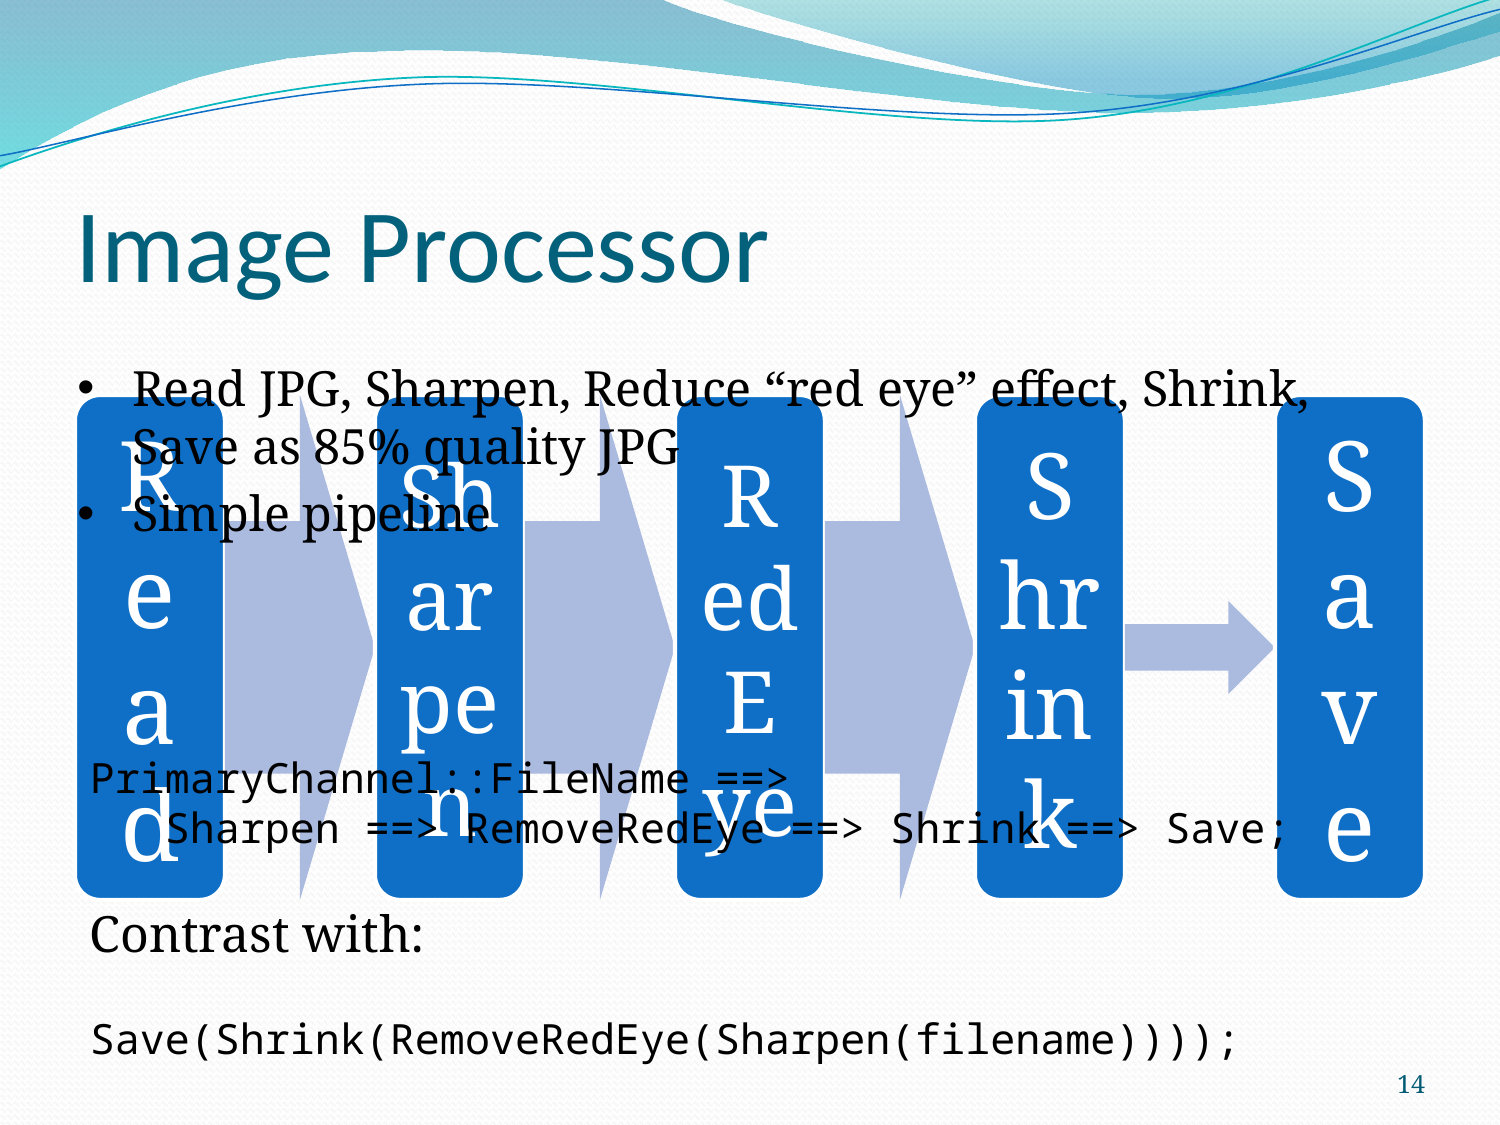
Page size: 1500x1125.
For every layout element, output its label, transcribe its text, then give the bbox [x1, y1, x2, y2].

text_box Read JPG, Sharpen, Reduce “red eye” effect, Shrink, Save as 85% quality JPG Simple pipeline [62, 350, 1438, 550]
title Image Processor [75, 115, 1425, 303]
slide_number 14 [1299, 1070, 1425, 1103]
text_box PrimaryChannel::FileName ==> Sharpen ==> RemoveRedEye ==> Shrink ==> Save; Contrast with: Save(Shrink(RemoveRedEye(Sharpen(filename)))); [75, 744, 1475, 1070]
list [74, 394, 1426, 901]
